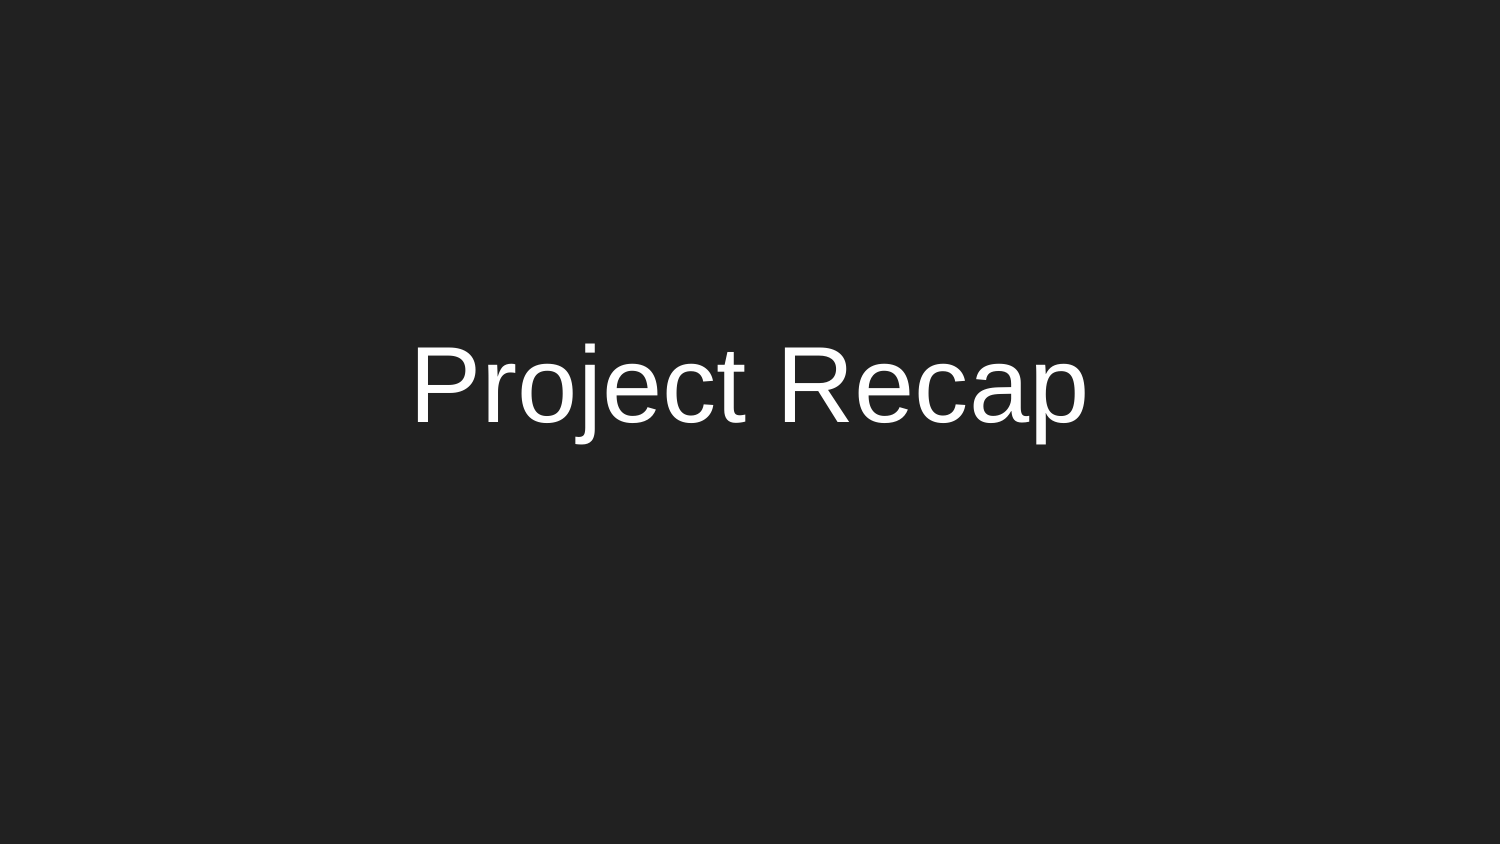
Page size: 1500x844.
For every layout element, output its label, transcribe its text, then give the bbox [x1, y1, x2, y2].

title Project Recap [51, 122, 1449, 459]
